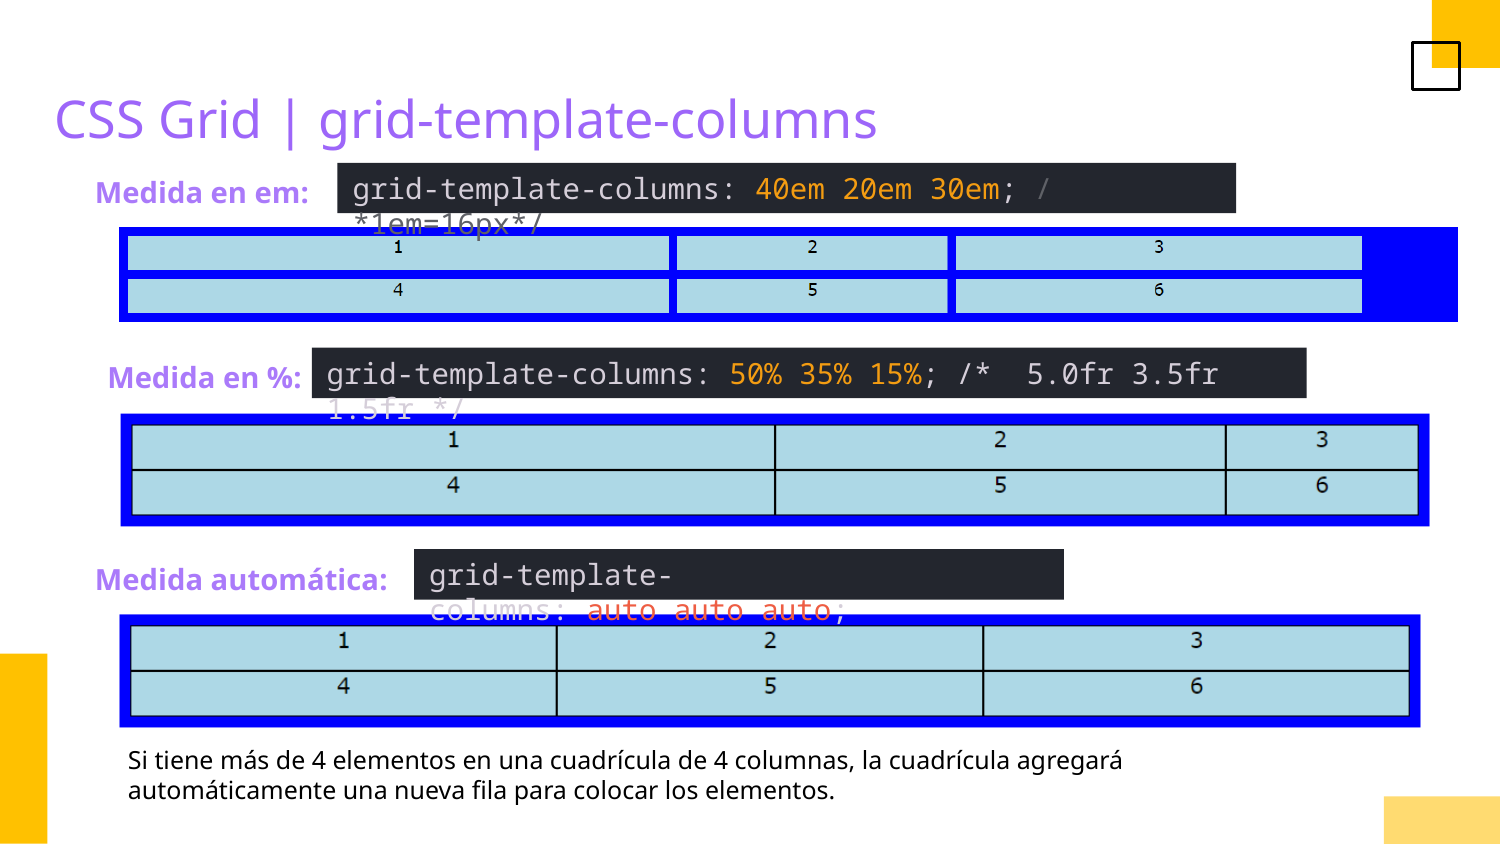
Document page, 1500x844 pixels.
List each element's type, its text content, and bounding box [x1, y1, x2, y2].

text_box Si tiene más de 4 elementos en una cuadrícula de 4 columnas, la cuadrícula agregará automáticamente una nueva fila para colocar los elementos. [112, 740, 1307, 813]
text_box grid-template-columns: 40em 20em 30em; /*1em=16px*/ [337, 162, 1237, 214]
text_box grid-template-columns: auto auto auto; [414, 549, 1064, 600]
text_box grid-template-columns: 50% 35% 15%; /* 5.0fr 3.5fr 1.5fr */ [311, 347, 1307, 399]
text_box Medida automática: [79, 545, 1421, 603]
text_box Medida en %: [92, 344, 1433, 402]
text_box CSS Grid | grid-template-columns [40, 71, 1460, 166]
picture [112, 221, 1462, 329]
picture [112, 404, 1435, 535]
text_box Medida en em: [79, 159, 1421, 217]
picture [112, 609, 1427, 734]
